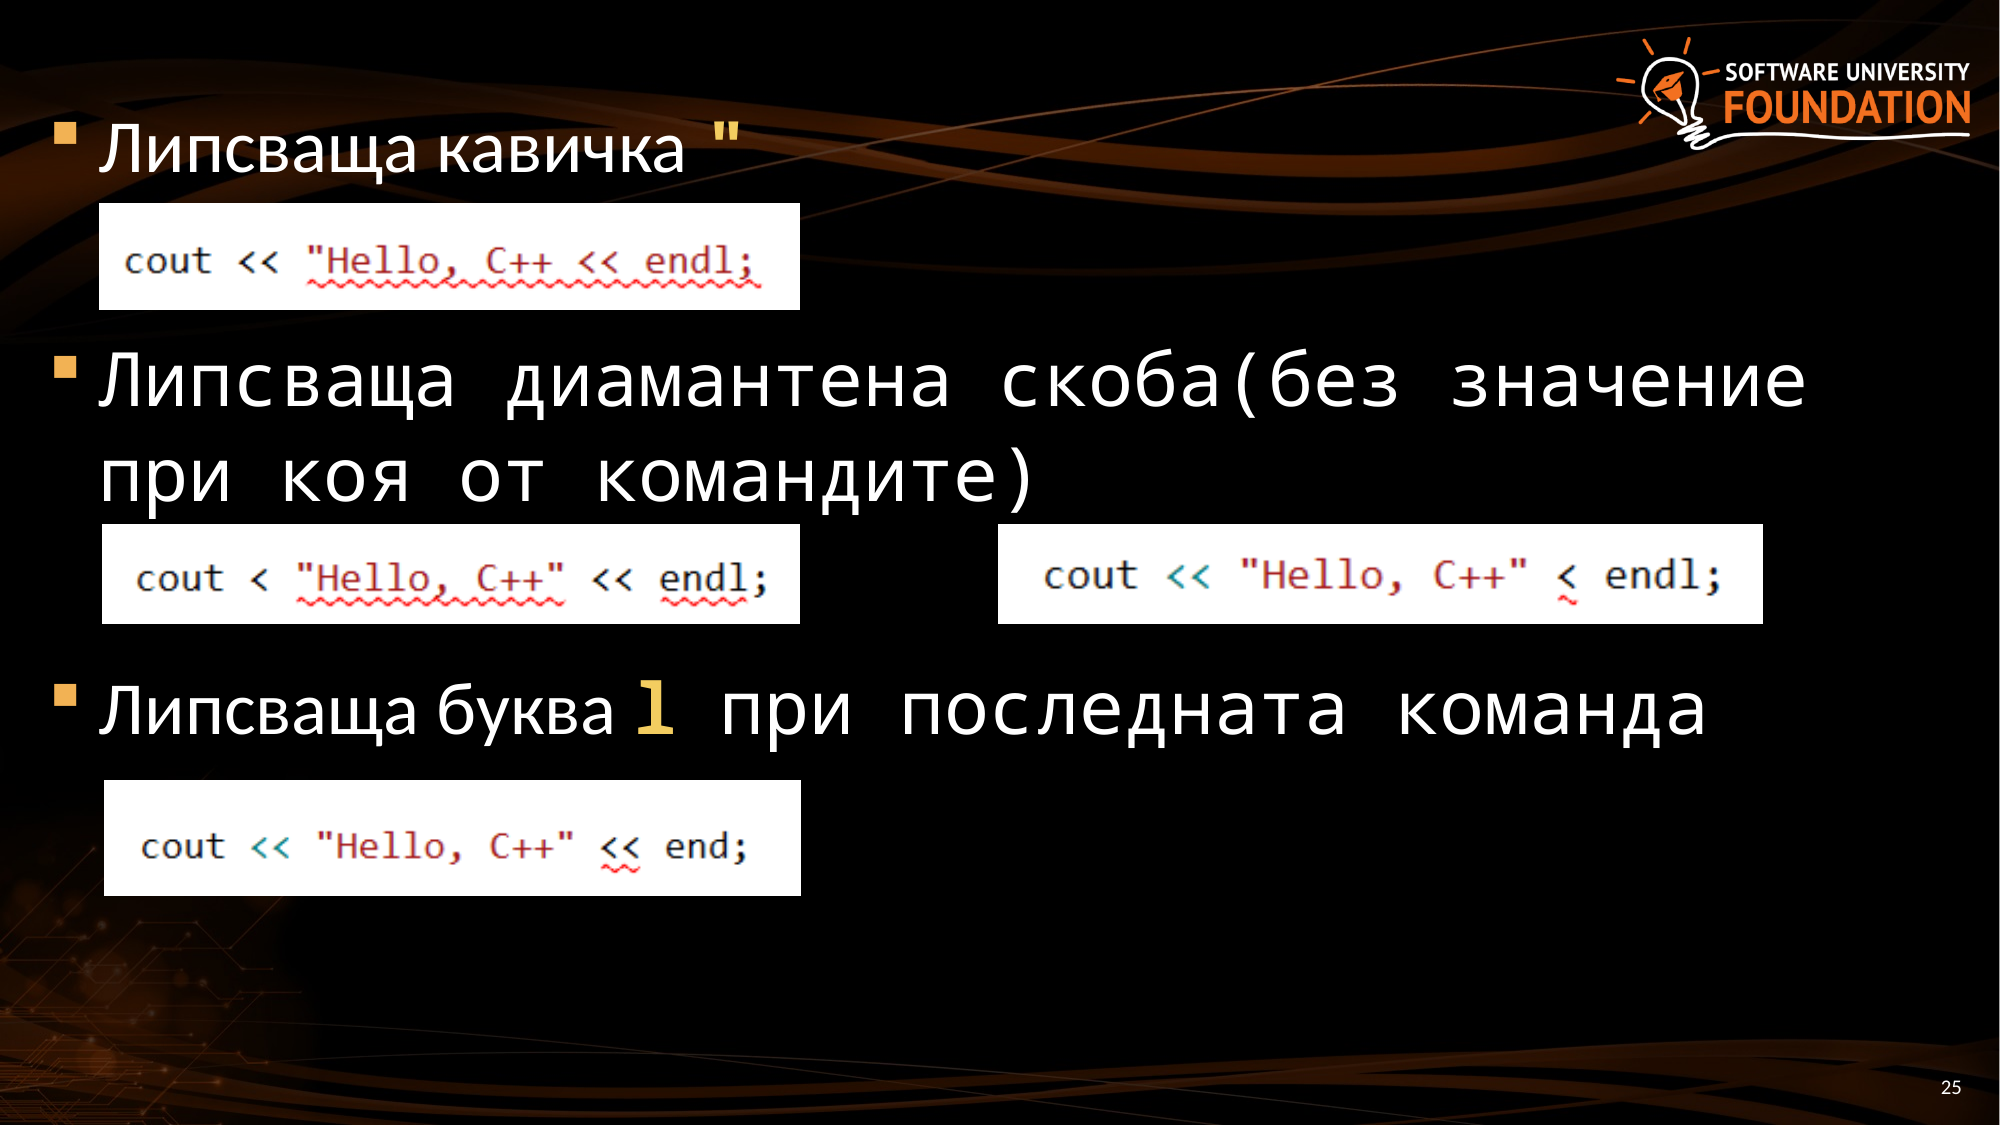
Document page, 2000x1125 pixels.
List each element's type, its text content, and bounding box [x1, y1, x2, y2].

picture [0, 0, 2000, 1125]
list Липсваща кавичка " Липсваща диамантена скоба(без значение при коя от командите) Липсваща буква l при последната команда [31, 87, 1968, 1103]
